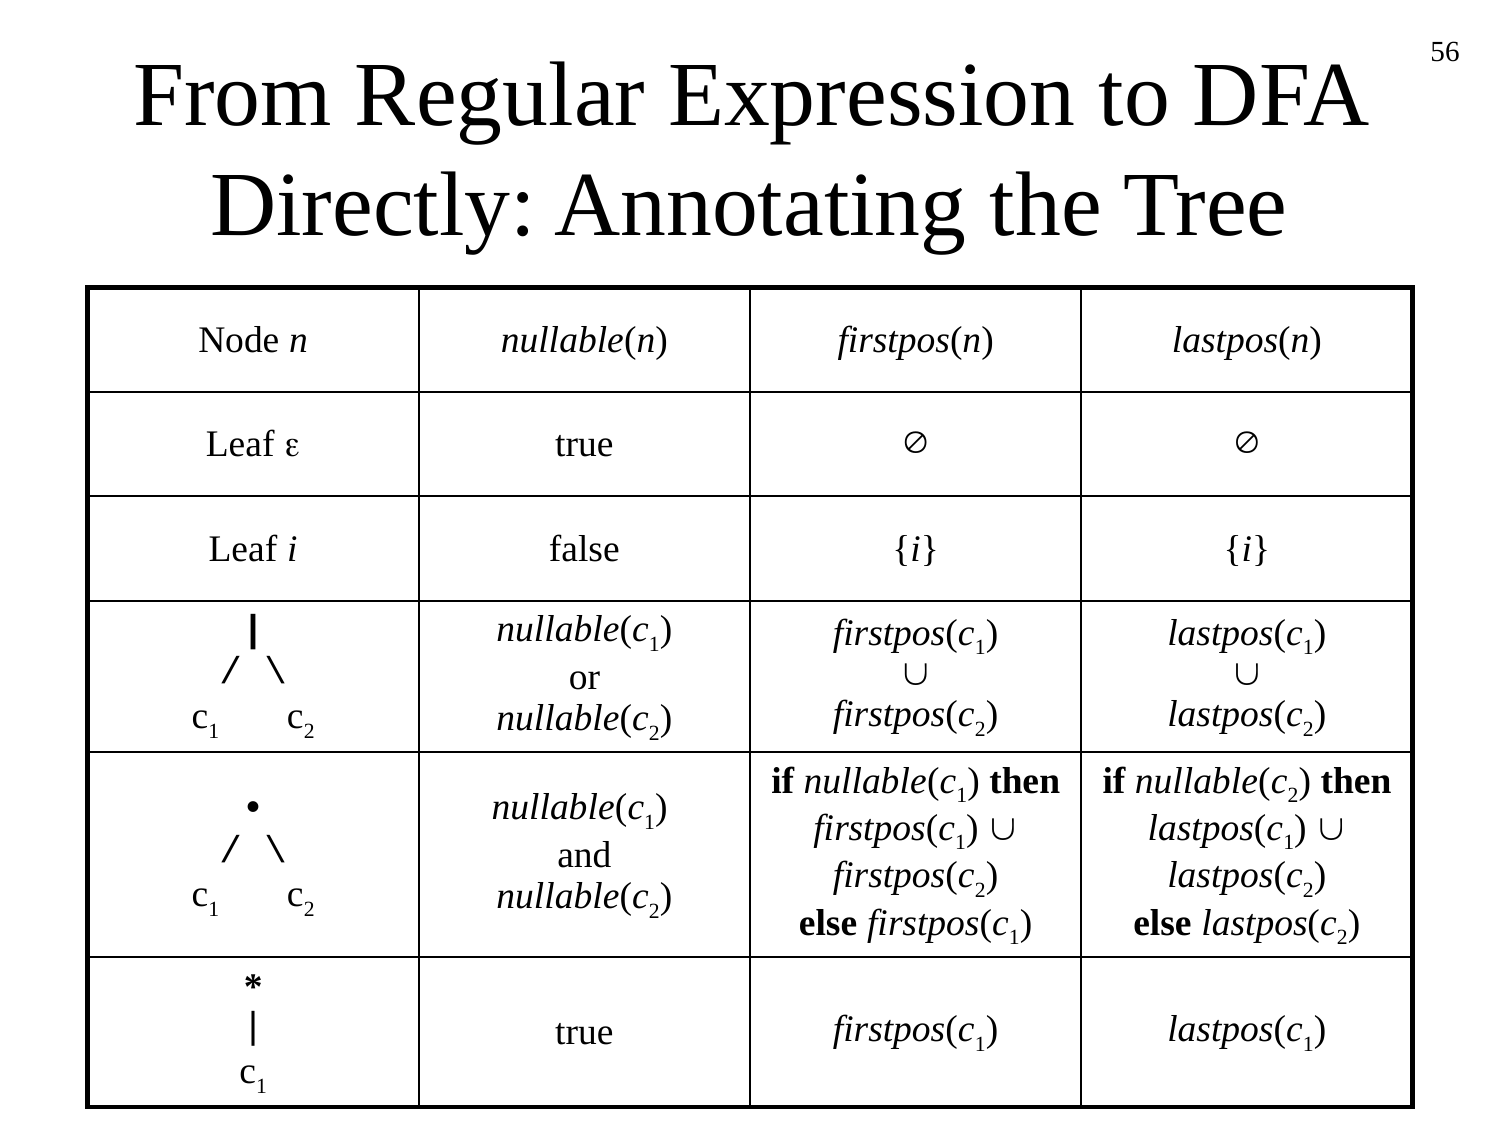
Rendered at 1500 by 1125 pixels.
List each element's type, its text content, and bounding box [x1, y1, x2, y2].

table_cell Leaf i [90, 497, 418, 600]
table_cell false [420, 497, 749, 600]
table_cell | / \ c1 c2 [90, 602, 418, 751]
table_cell {i} [751, 497, 1080, 600]
table_cell true [420, 393, 749, 495]
table_cell true [420, 958, 749, 1105]
table_cell  [1082, 393, 1410, 495]
table_cell {i} [1082, 497, 1410, 600]
table_cell nullable(c1) or nullable(c2) [420, 602, 749, 751]
table_header nullable(n) [420, 290, 749, 391]
table_header lastpos(n) [1082, 290, 1410, 391]
table_cell firstpos(c1)  firstpos(c2) [751, 602, 1080, 751]
table_cell lastpos(c1) [1082, 958, 1410, 1105]
table_cell * | c1 [90, 958, 418, 1105]
table_cell Leaf  [90, 393, 418, 495]
table_header Node n [90, 290, 418, 391]
table_cell  [751, 393, 1080, 495]
table_cell if nullable(c2) then lastpos(c1)  lastpos(c2) else lastpos(c2) [1082, 753, 1410, 956]
table_cell • / \ c1 c2 [90, 753, 418, 956]
title From Regular Expression to DFA Directly: Annotating the Tree [112, 50, 1388, 238]
table_cell nullable(c1) and nullable(c2) [420, 753, 749, 956]
table_cell if nullable(c1) then firstpos(c1)  firstpos(c2) else firstpos(c1) [751, 753, 1080, 956]
table_header firstpos(n) [751, 290, 1080, 391]
slide_number 56 [1162, 24, 1476, 101]
table_cell lastpos(c1)  lastpos(c2) [1082, 602, 1410, 751]
table_cell firstpos(c1) [751, 958, 1080, 1105]
